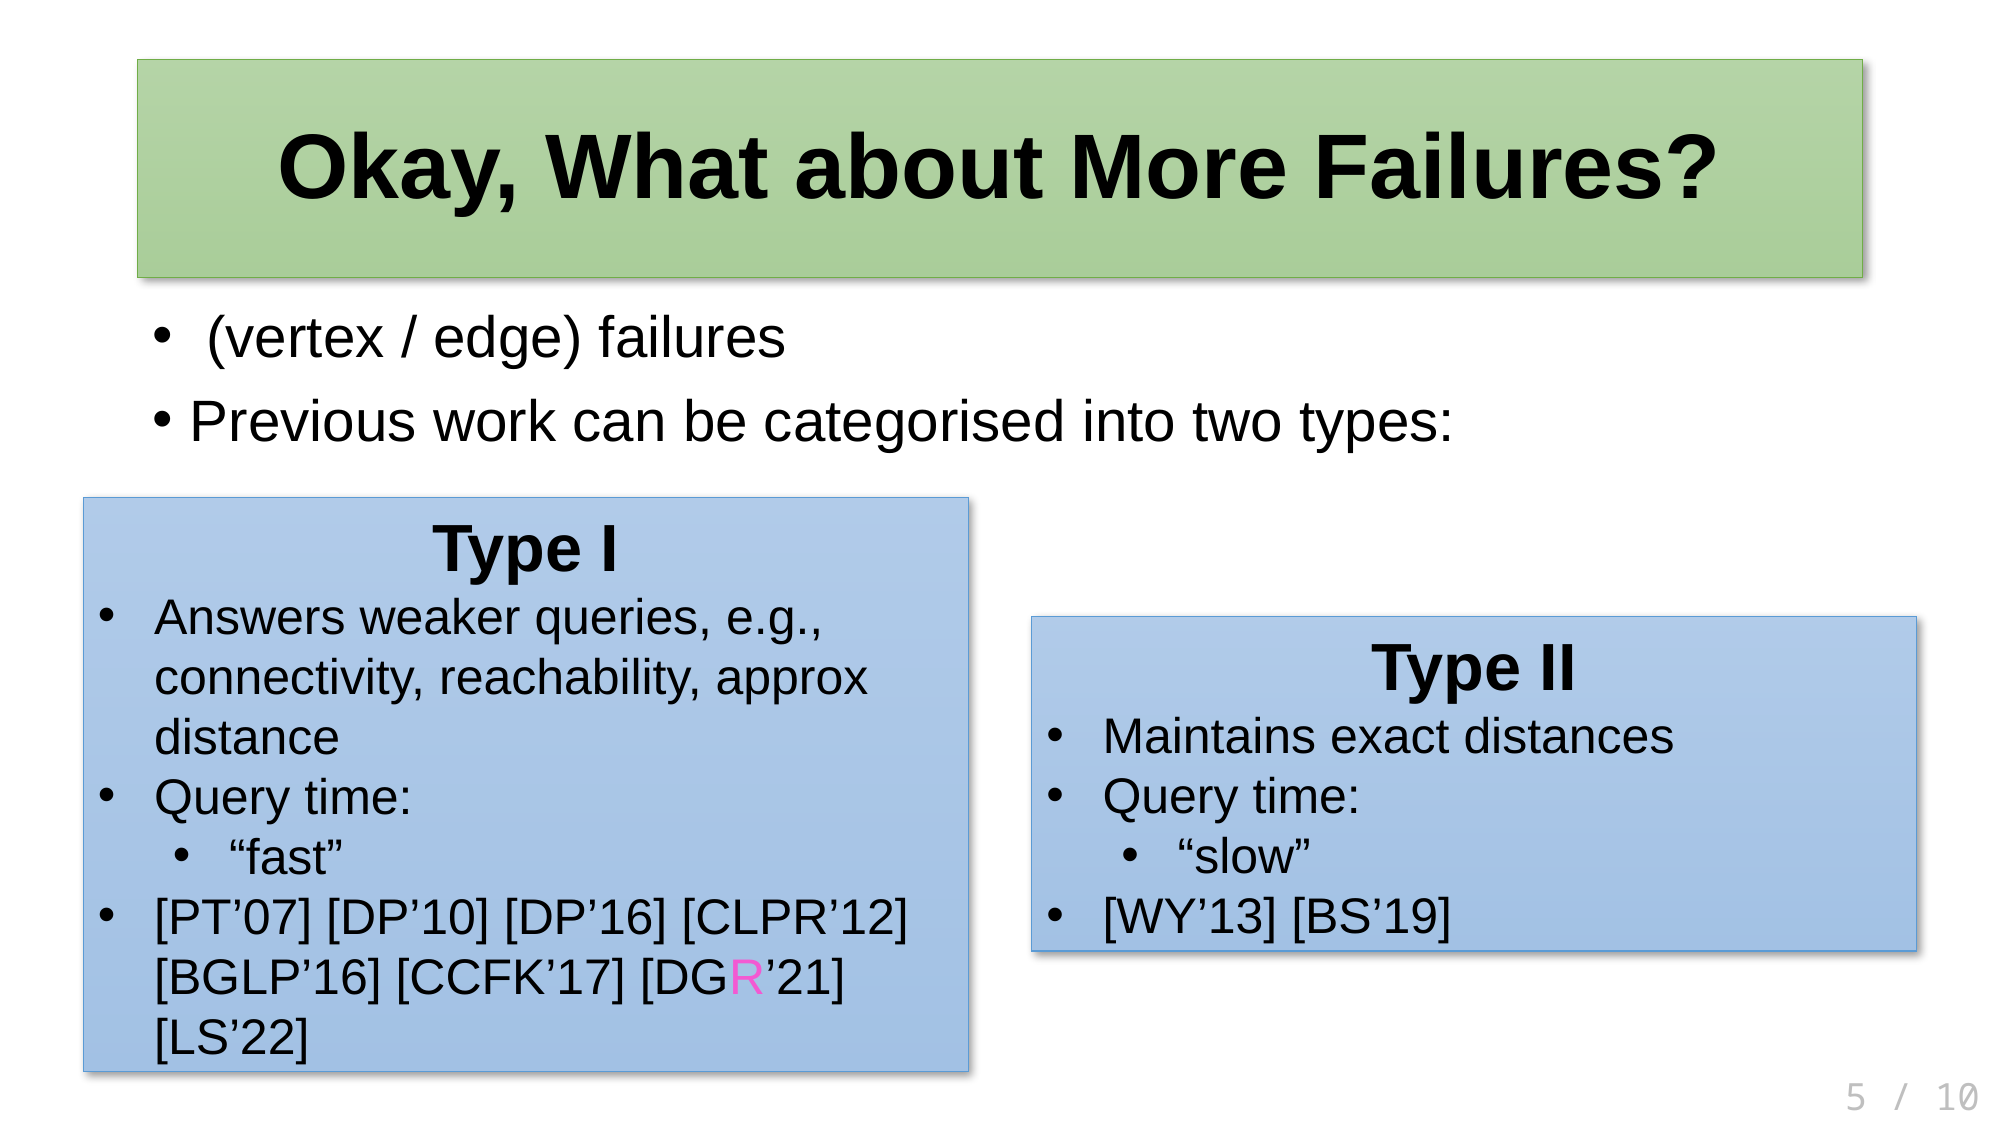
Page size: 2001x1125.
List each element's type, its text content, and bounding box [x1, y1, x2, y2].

text_box 5 / 10 [1807, 1065, 2000, 1125]
title Okay, What about More Failures? [137, 59, 1863, 278]
